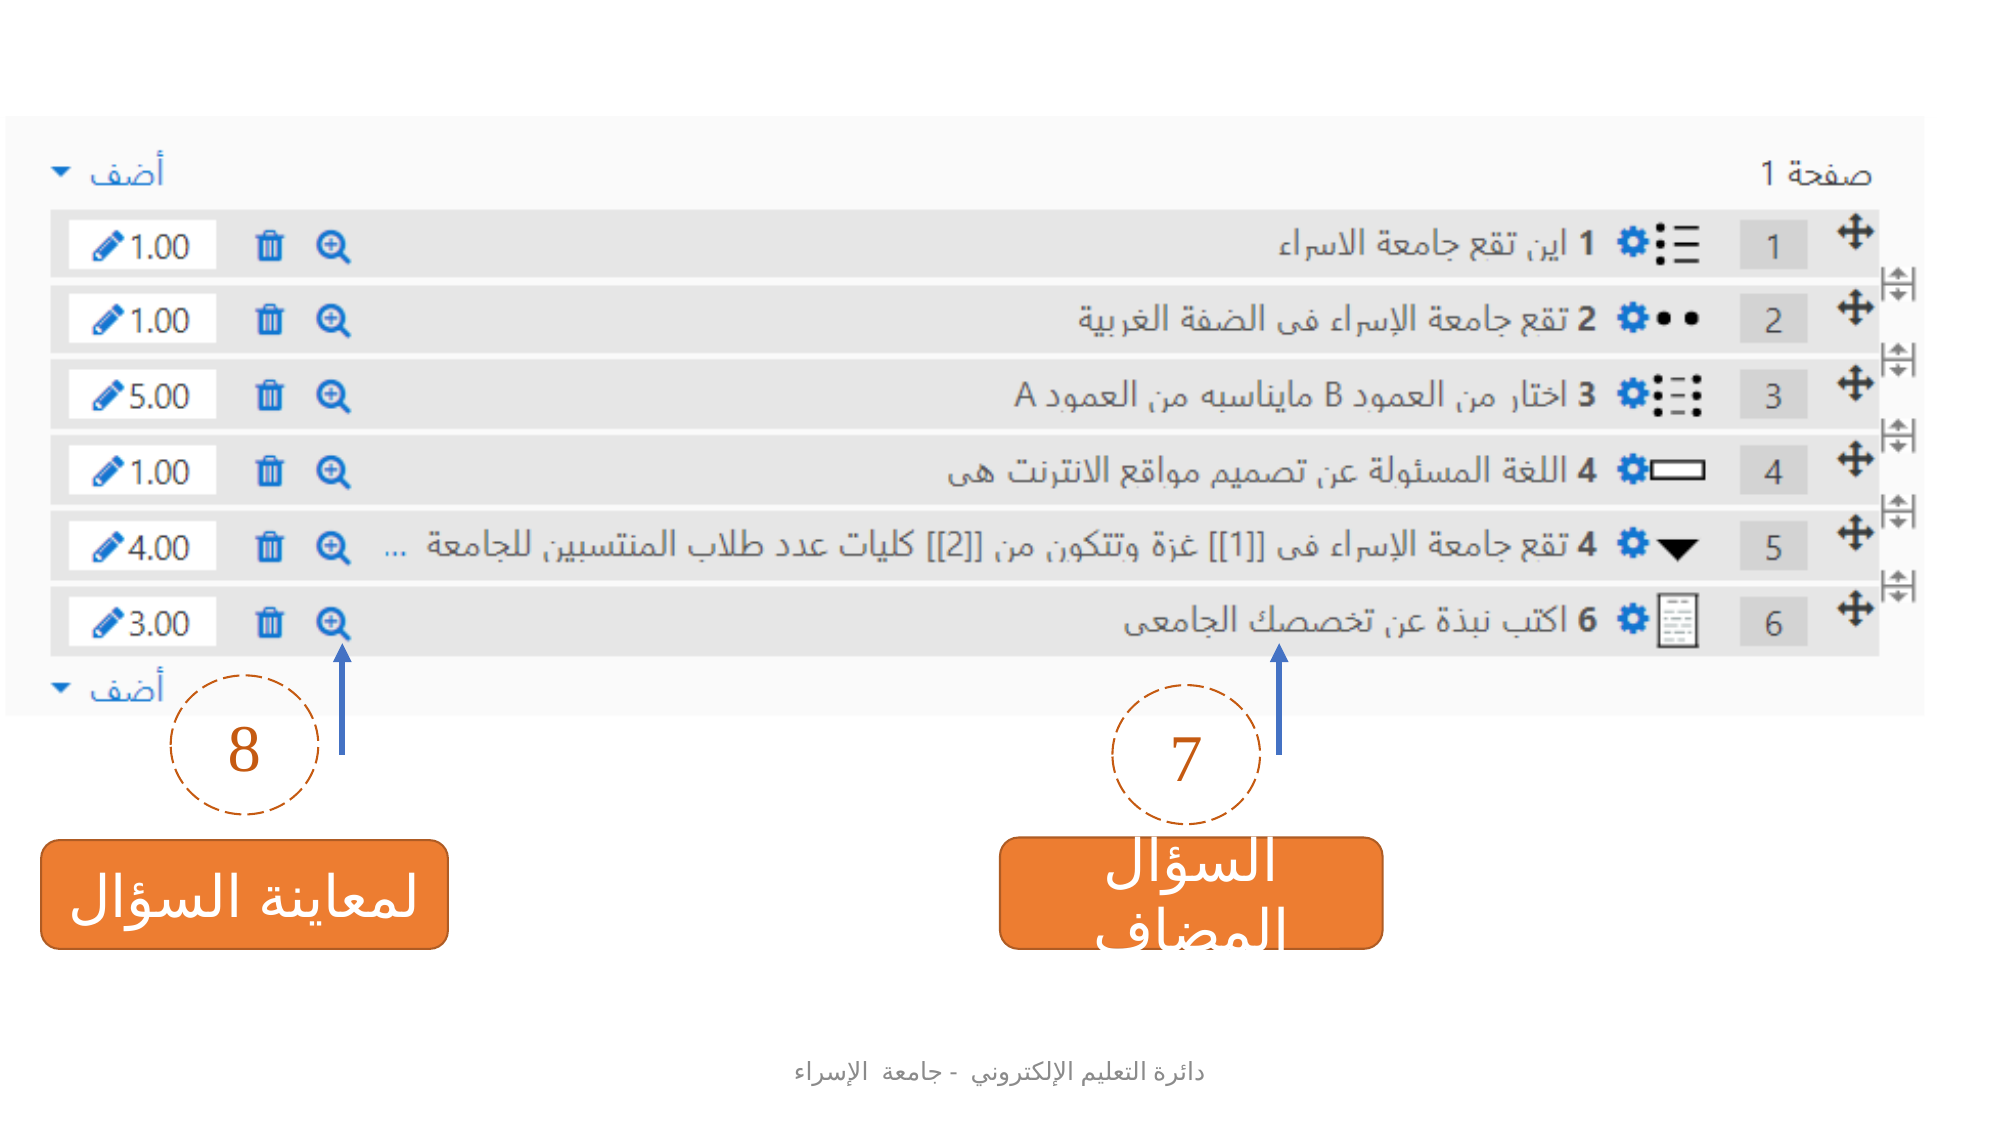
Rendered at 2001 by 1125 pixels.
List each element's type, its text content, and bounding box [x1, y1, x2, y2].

text_box 7 [1125, 794, 1249, 826]
picture [0, 116, 1937, 794]
text_box السؤال المضاف [998, 836, 1384, 950]
text_box 8 [190, 794, 299, 816]
text_box لمعاينة السؤال [40, 839, 449, 950]
footer دائرة التعليم الإلكتروني - جامعة الإسراء [662, 1042, 1338, 1103]
